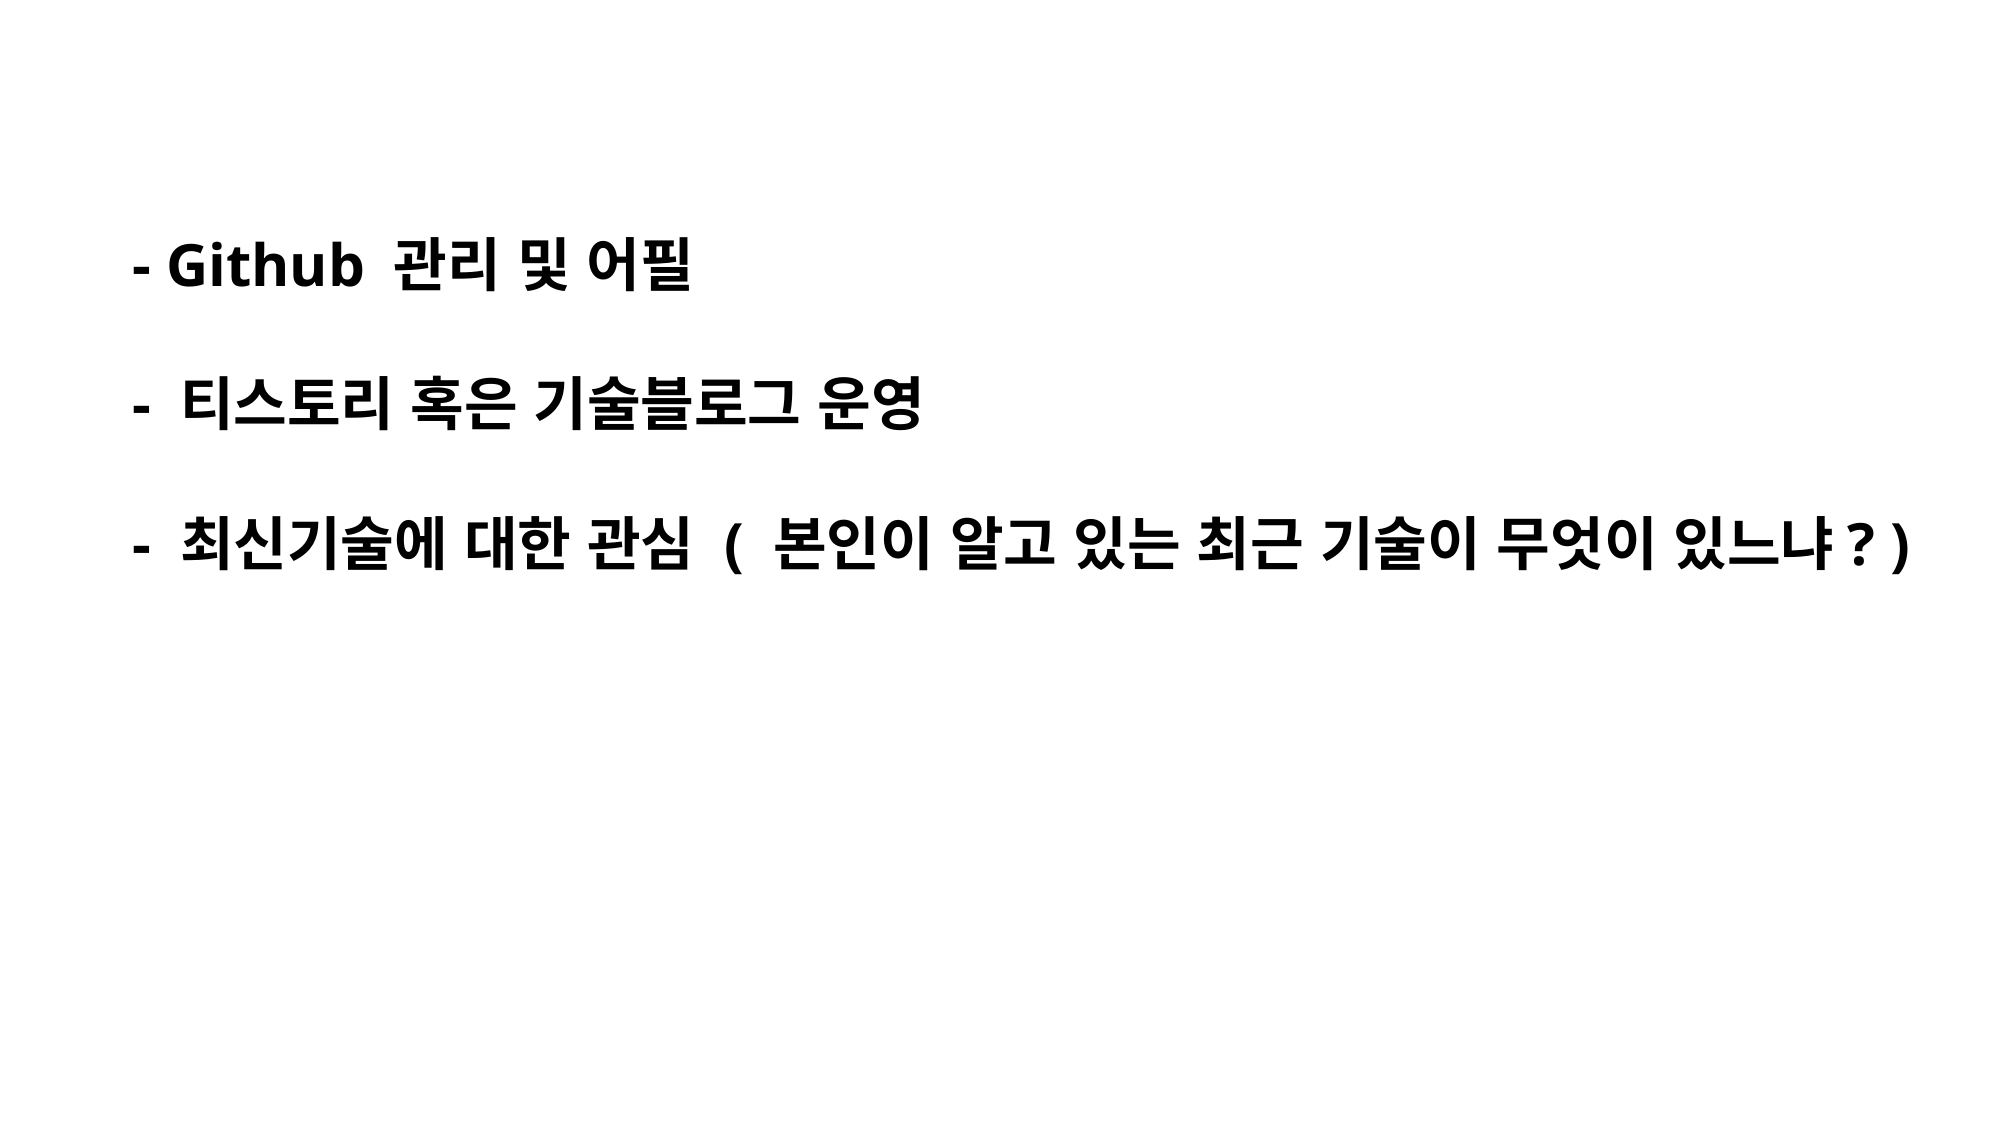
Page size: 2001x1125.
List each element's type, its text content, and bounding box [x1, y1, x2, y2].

text_box - Github 관리 및 어필 - 티스토리 혹은 기술블로그 운영 - 최신기술에 대한 관심 ( 본인이 알고 있는 최근 기술이 무엇이 있느냐? ) [117, 150, 1974, 585]
